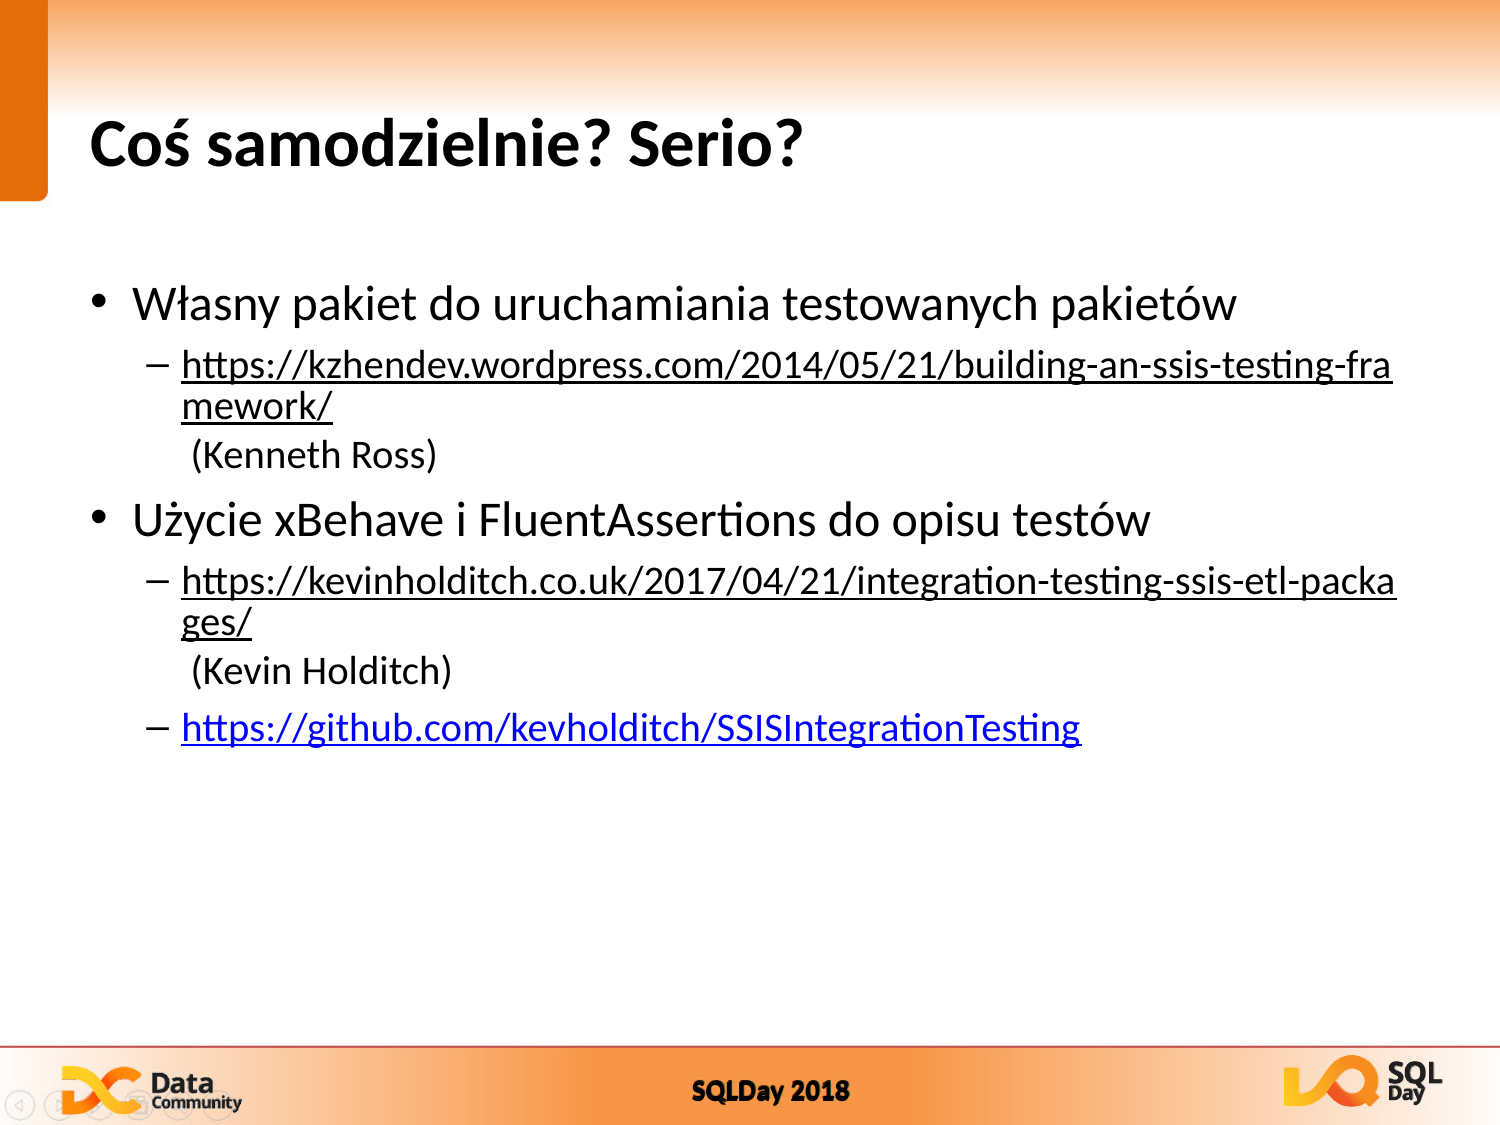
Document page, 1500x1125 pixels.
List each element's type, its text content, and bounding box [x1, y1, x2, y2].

title Coś samodzielnie? Serio? [75, 45, 1425, 233]
picture [0, 0, 1500, 1125]
list Własny pakiet do uruchamiania testowanych pakietów https://kzhendev.wordpress.com/2014/05/21/building-an-ssis-testing-framework/ (Kenneth Ross) Użycie xBehave i FluentAssertions do opisu testów https://kevinholditch.co.uk/2017/04/21/integration-testing-ssis-etl-packages/ (Kevin Holditch) https://github.com/kevholditch/SSISIntegrationTesting [75, 262, 1425, 1005]
